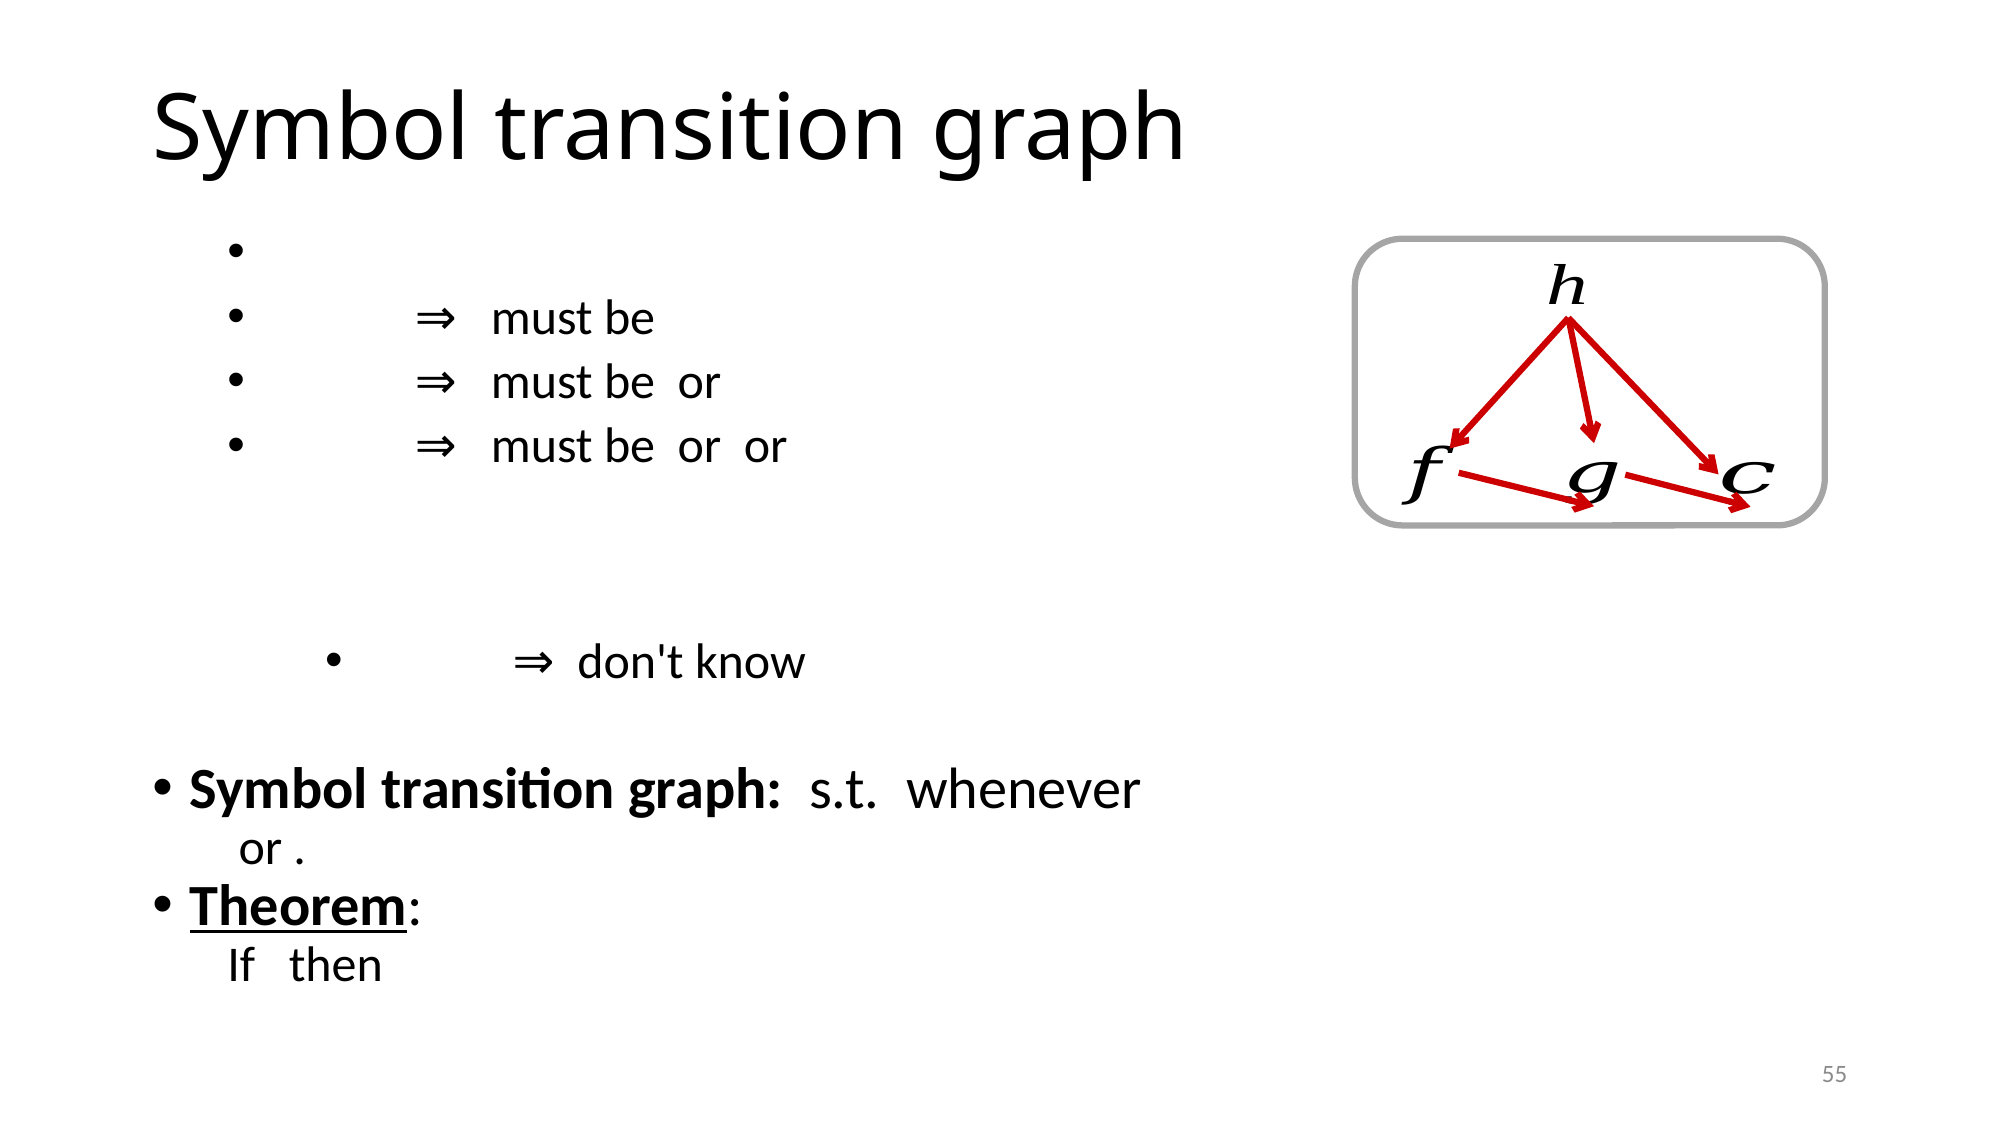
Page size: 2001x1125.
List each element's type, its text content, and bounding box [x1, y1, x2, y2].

title Symbol transition graph [137, 59, 1863, 201]
text_box [1354, 238, 1825, 526]
slide_number 55 [1412, 1042, 1863, 1103]
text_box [1449, 317, 1568, 449]
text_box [1568, 317, 1728, 452]
